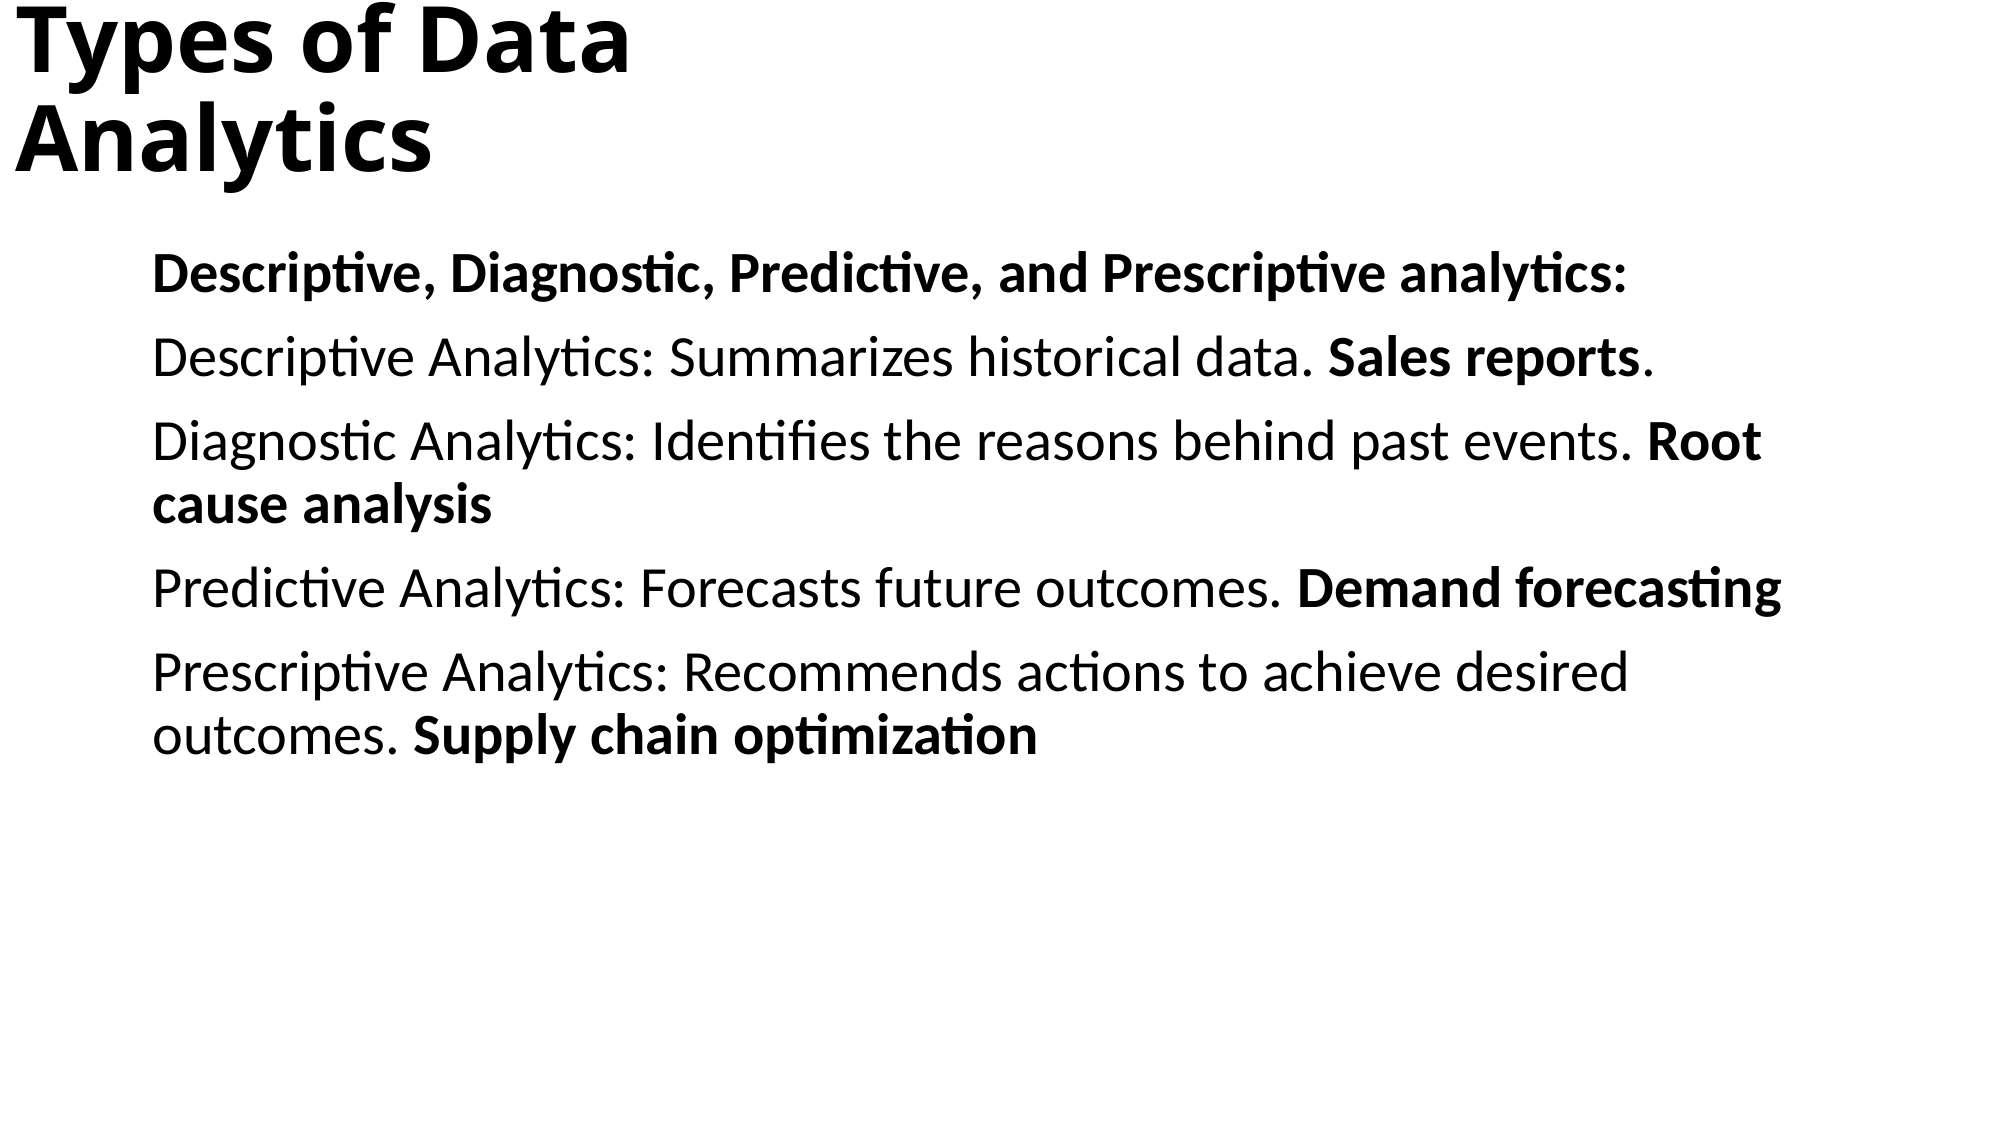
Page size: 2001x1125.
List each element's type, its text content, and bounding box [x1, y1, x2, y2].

title Types of Data Analytics [0, 20, 945, 165]
list Descriptive, Diagnostic, Predictive, and Prescriptive analytics: Descriptive Analytics: Summarizes historical data. Sales reports. Diagnostic Analytics: Identifies the reasons behind past events. Root cause analysis Predictive Analytics: Forecasts future outcomes. Demand forecasting Prescriptive Analytics: Recommends actions to achieve desired outcomes. Supply chain optimization [137, 235, 1863, 1014]
